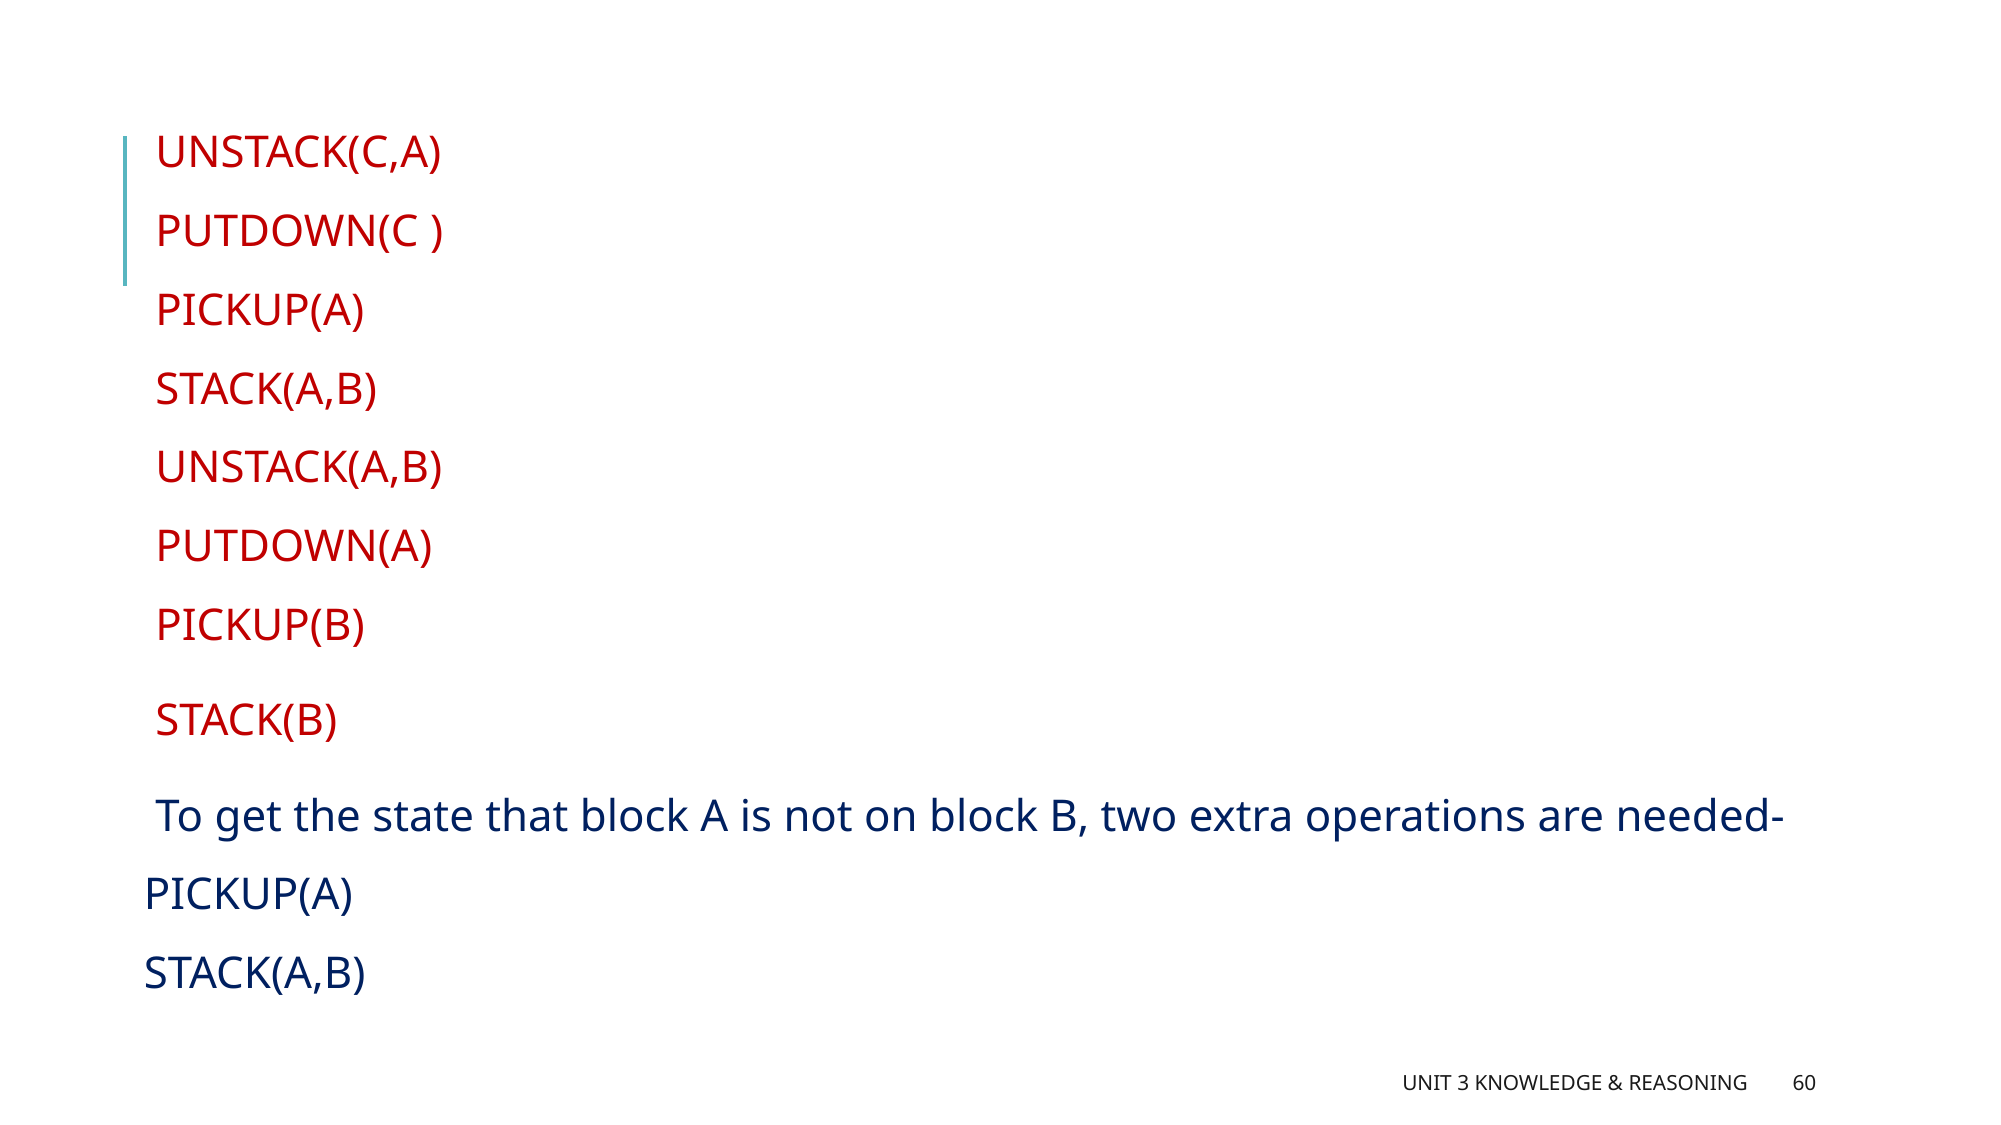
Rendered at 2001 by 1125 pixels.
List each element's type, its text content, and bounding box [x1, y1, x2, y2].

footer Unit 3 Knowledge & Reasoning [794, 1061, 1763, 1107]
slide_number 60 [1777, 1061, 1938, 1107]
list UNSTACK(C,A) PUTDOWN(C ) PICKUP(A) STACK(A,B) UNSTACK(A,B) PUTDOWN(A) PICKUP(B) STACK(B) To get the state that block A is not on block B, two extra operations are needed- PICKUP(A) STACK(A,B) [136, 90, 1938, 1084]
